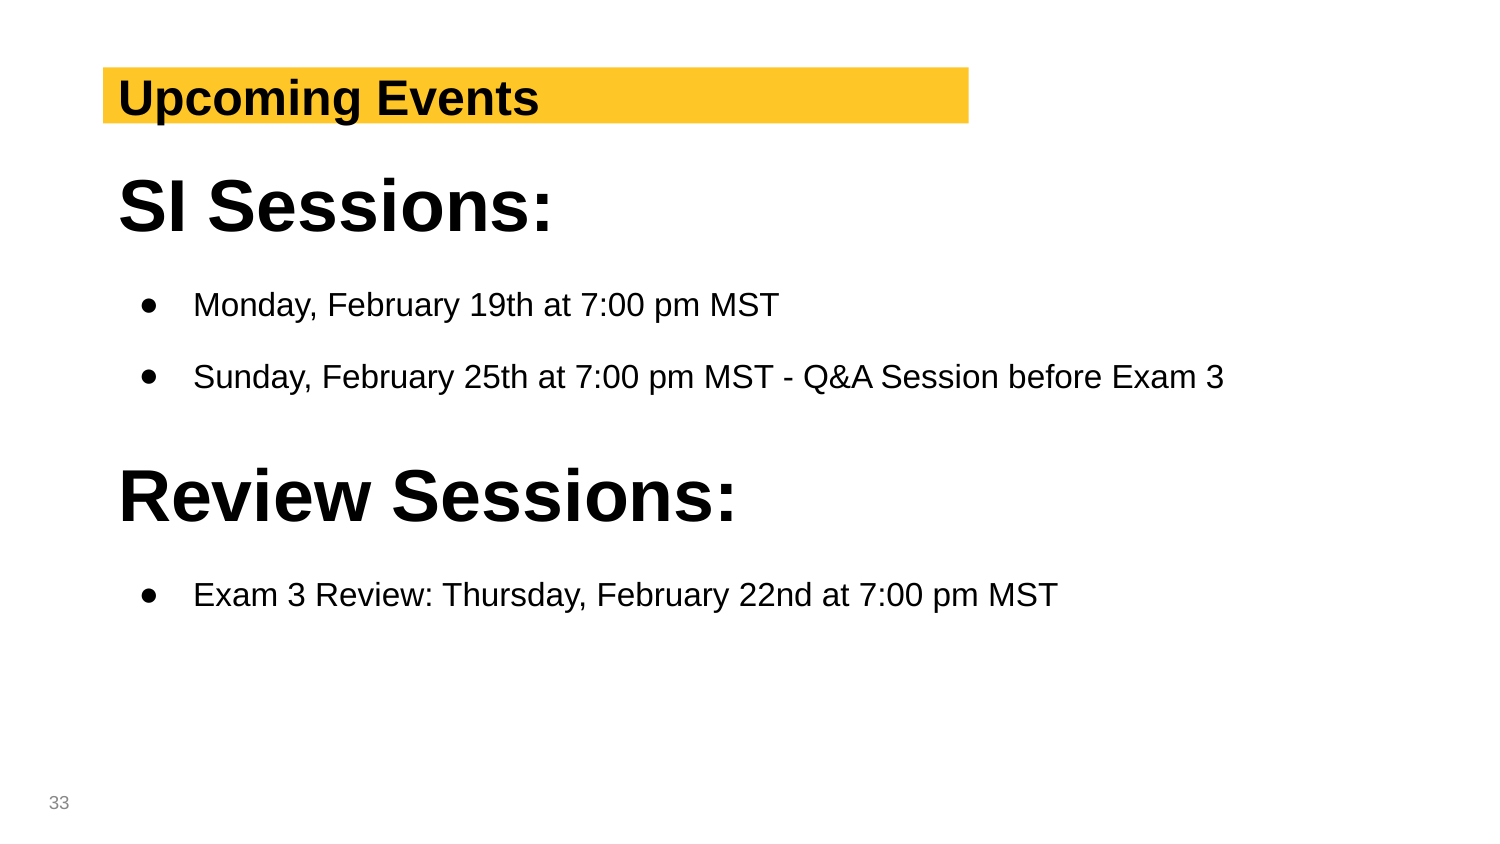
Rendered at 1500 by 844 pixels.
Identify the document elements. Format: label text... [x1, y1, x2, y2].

title Upcoming Events [103, 67, 969, 124]
footer ‹#› [33, 779, 372, 825]
list SI Sessions: Monday, February 19th at 7:00 pm MST Sunday, February 25th at 7:00 pm MST - Q&A Session before Exam 3 Review Sessions: Exam 3 Review: Thursday, February 22nd at 7:00 pm MST [103, 150, 1407, 758]
